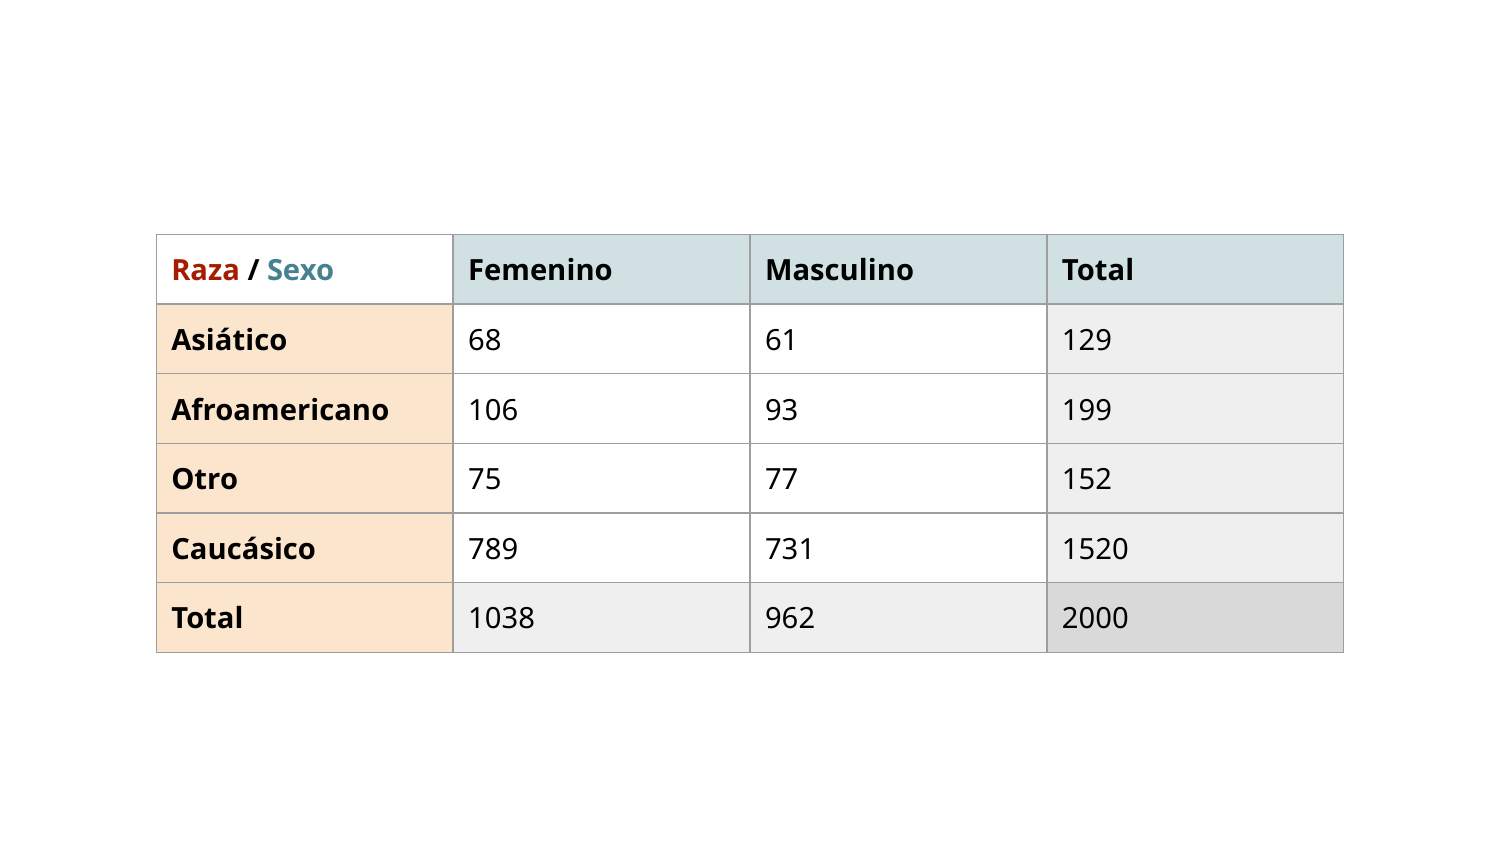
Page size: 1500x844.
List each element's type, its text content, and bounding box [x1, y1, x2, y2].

table_cell 152 [1048, 444, 1343, 512]
table_cell 106 [454, 374, 749, 443]
table_cell 75 [454, 444, 749, 512]
table_cell 2000 [1048, 583, 1343, 652]
table_cell Asiático [157, 305, 452, 373]
table_cell 731 [751, 514, 1046, 582]
table_cell Afroamericano [157, 374, 452, 443]
table_cell 1520 [1048, 514, 1343, 582]
table_cell 789 [454, 514, 749, 582]
table_header Femenino [454, 235, 749, 303]
table_cell 93 [751, 374, 1046, 443]
table_header Total [1048, 235, 1343, 303]
table_cell Otro [157, 444, 452, 512]
table_cell 129 [1048, 305, 1343, 373]
table_cell Total [157, 583, 452, 652]
table_header Masculino [751, 235, 1046, 303]
table_cell 61 [751, 305, 1046, 373]
table_cell 962 [751, 583, 1046, 652]
table_header Raza / Sexo [157, 235, 452, 303]
table_cell 1038 [454, 583, 749, 652]
table_cell 199 [1048, 374, 1343, 443]
table_cell 77 [751, 444, 1046, 512]
table_cell 68 [454, 305, 749, 373]
table_cell Caucásico [157, 514, 452, 582]
